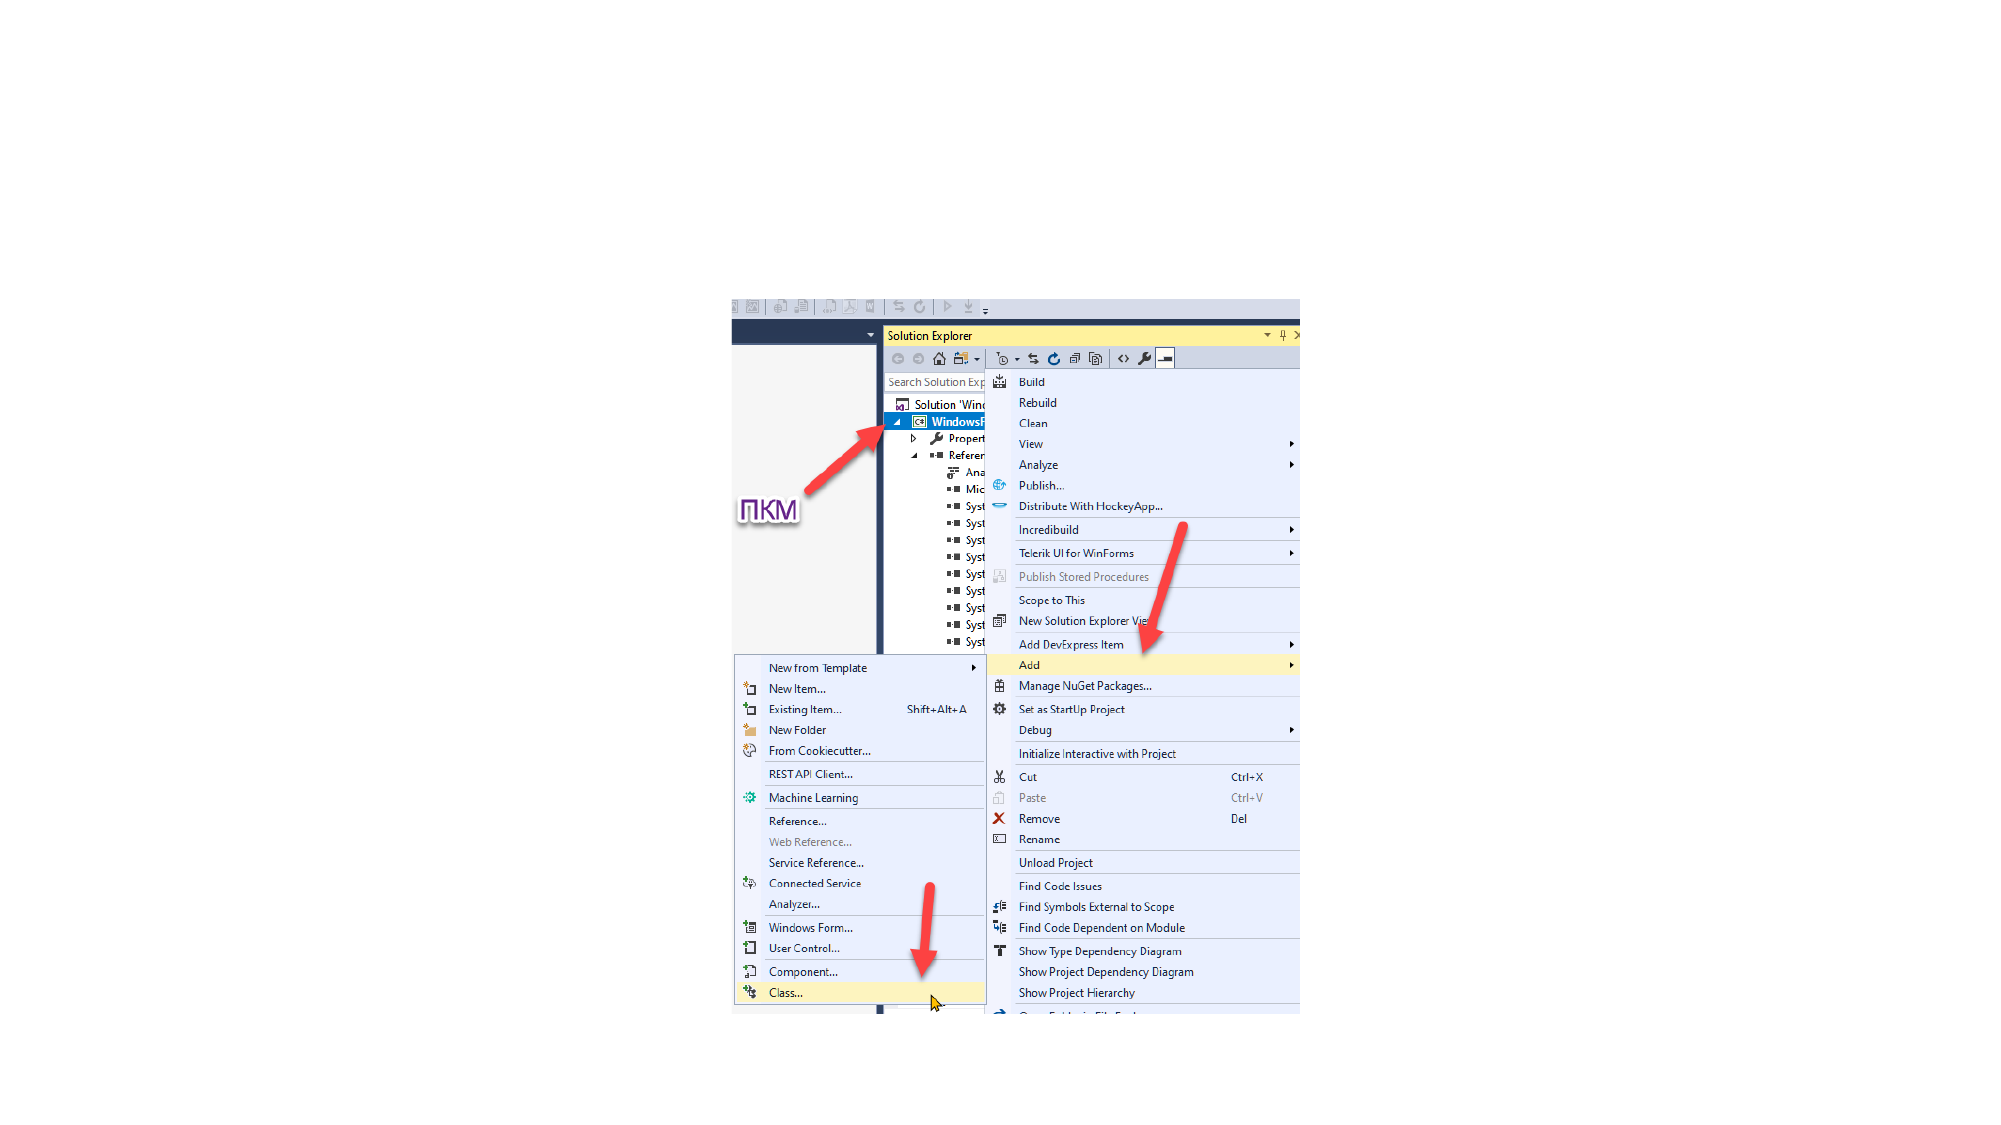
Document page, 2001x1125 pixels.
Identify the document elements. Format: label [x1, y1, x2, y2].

list [700, 299, 1300, 1014]
